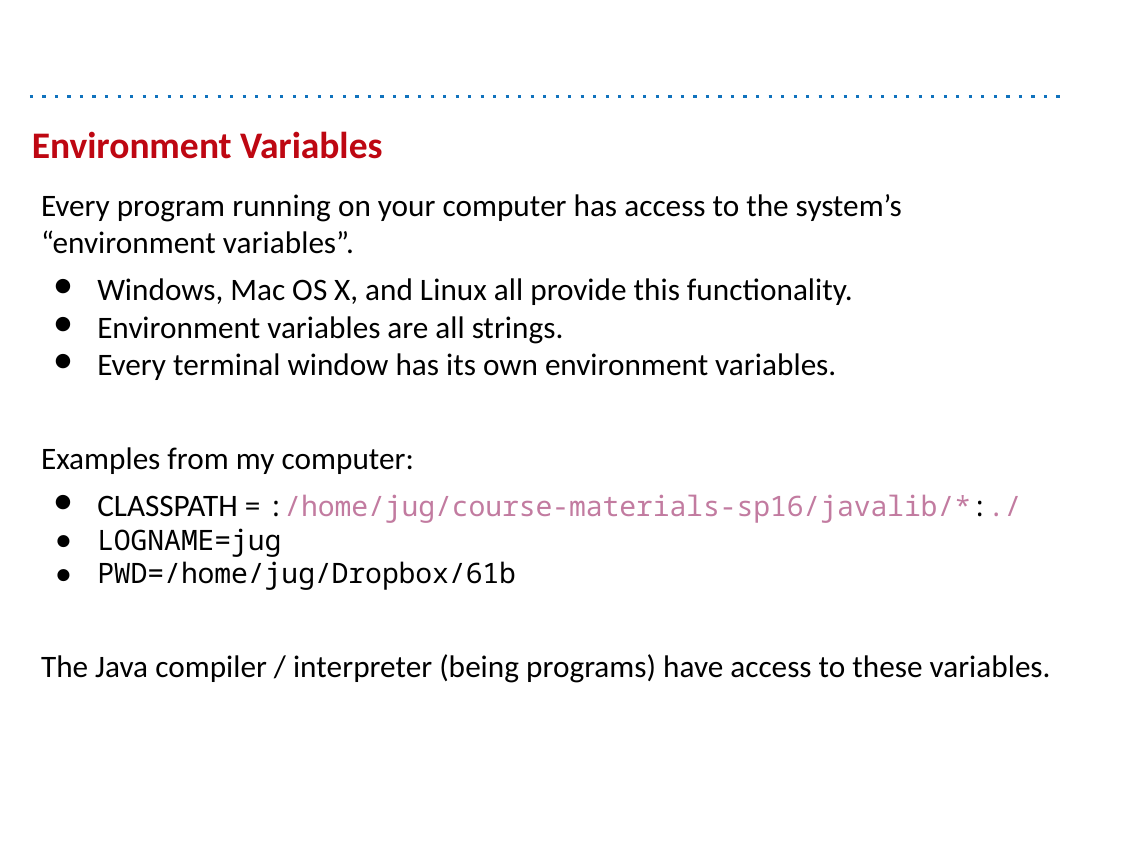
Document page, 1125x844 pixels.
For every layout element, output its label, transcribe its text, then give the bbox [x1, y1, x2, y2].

list Every program running on your computer has access to the system’s “environment variables”. Windows, Mac OS X, and Linux all provide this functionality. Environment variables are all strings. Every terminal window has its own environment variables. Examples from my computer: CLASSPATH = :/home/jug/course-materials-sp16/javalib/*:./ LOGNAME=jug PWD=/home/jug/Dropbox/61b The Java compiler / interpreter (being programs) have access to these variables. [29, 173, 1069, 739]
title Environment Variables [20, 116, 1033, 178]
